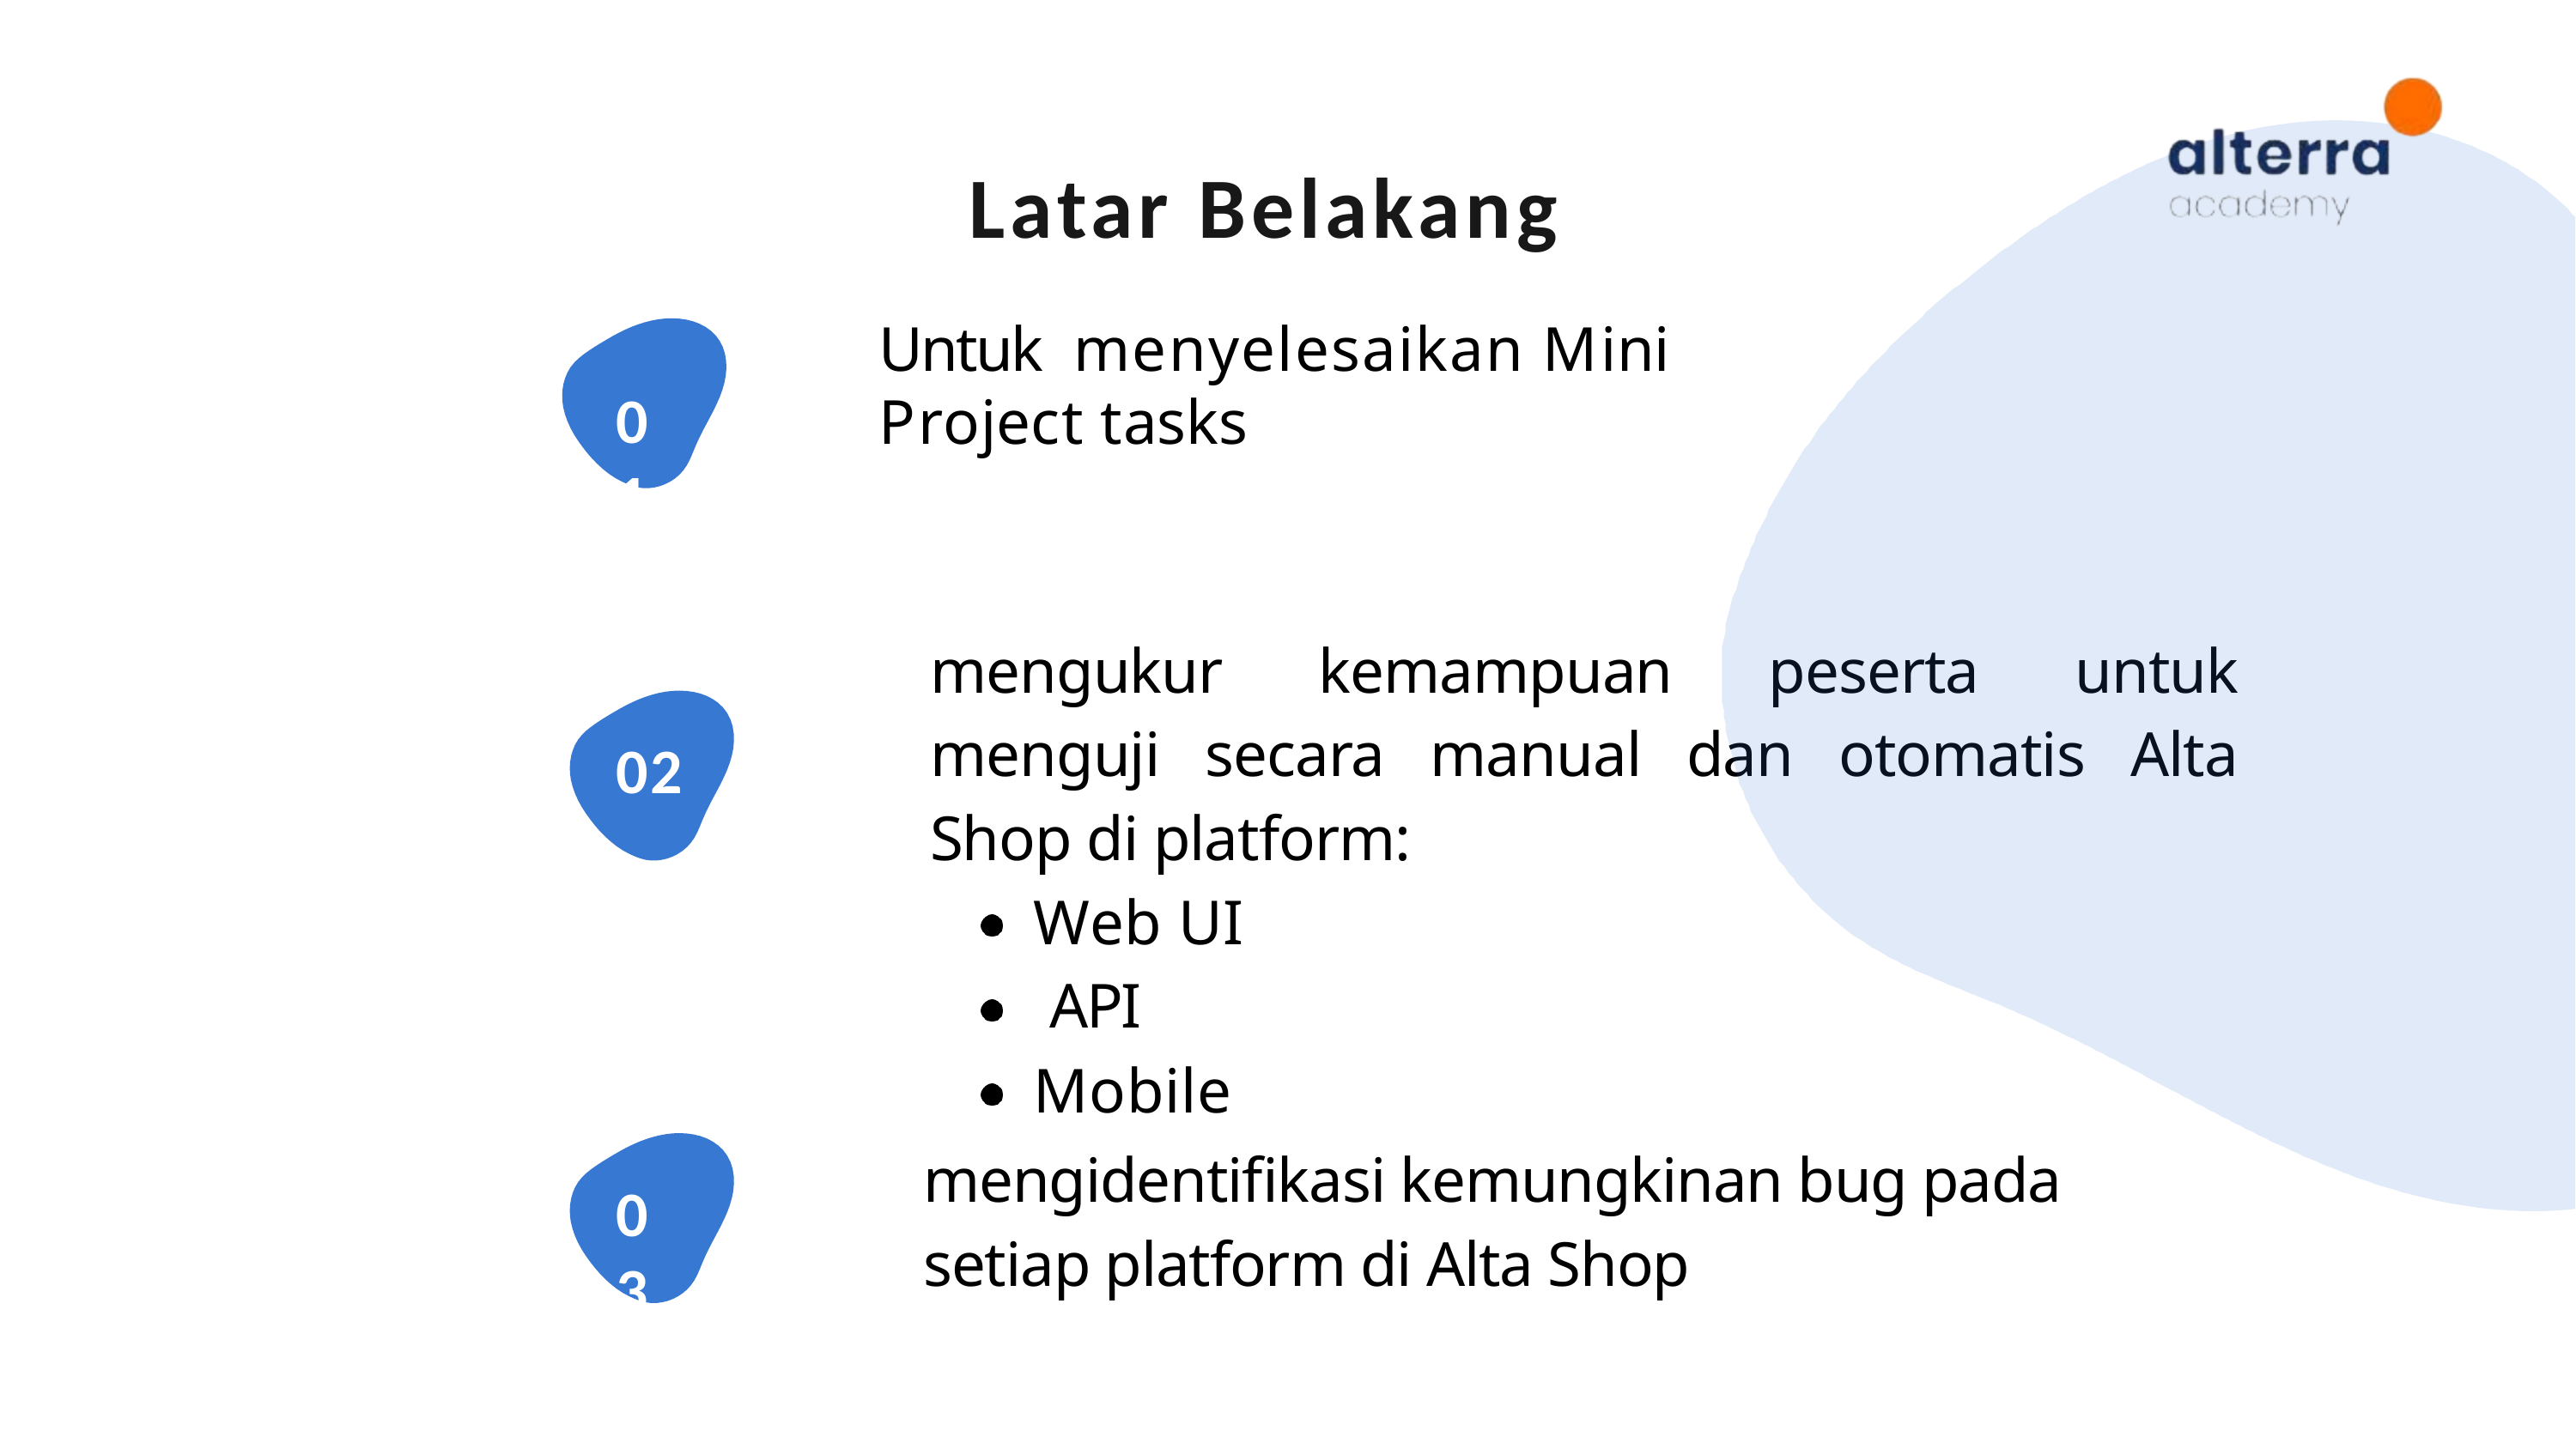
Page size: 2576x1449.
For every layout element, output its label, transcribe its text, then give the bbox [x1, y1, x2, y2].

text_box mengukur kemampuan peserta untuk menguji secara manual dan otomatis Alta Shop di platform: Web UI API Mobile mengidentifikasi kemungkinan bug pada setiap platform di Alta Shop [921, 619, 2239, 1299]
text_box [1722, 56, 2576, 1212]
text_box 02 [613, 728, 684, 807]
text_box 01 [613, 378, 675, 533]
text_box [562, 318, 726, 479]
text_box 03 [613, 1171, 683, 1325]
text_box [569, 690, 734, 861]
title Latar Belakang [967, 150, 1588, 309]
picture [981, 1083, 1004, 1106]
picture [981, 998, 1004, 1022]
picture [981, 914, 1004, 937]
text_box [569, 1133, 734, 1294]
text_box Untuk menyelesaikan Mini Project tasks [877, 309, 1717, 457]
